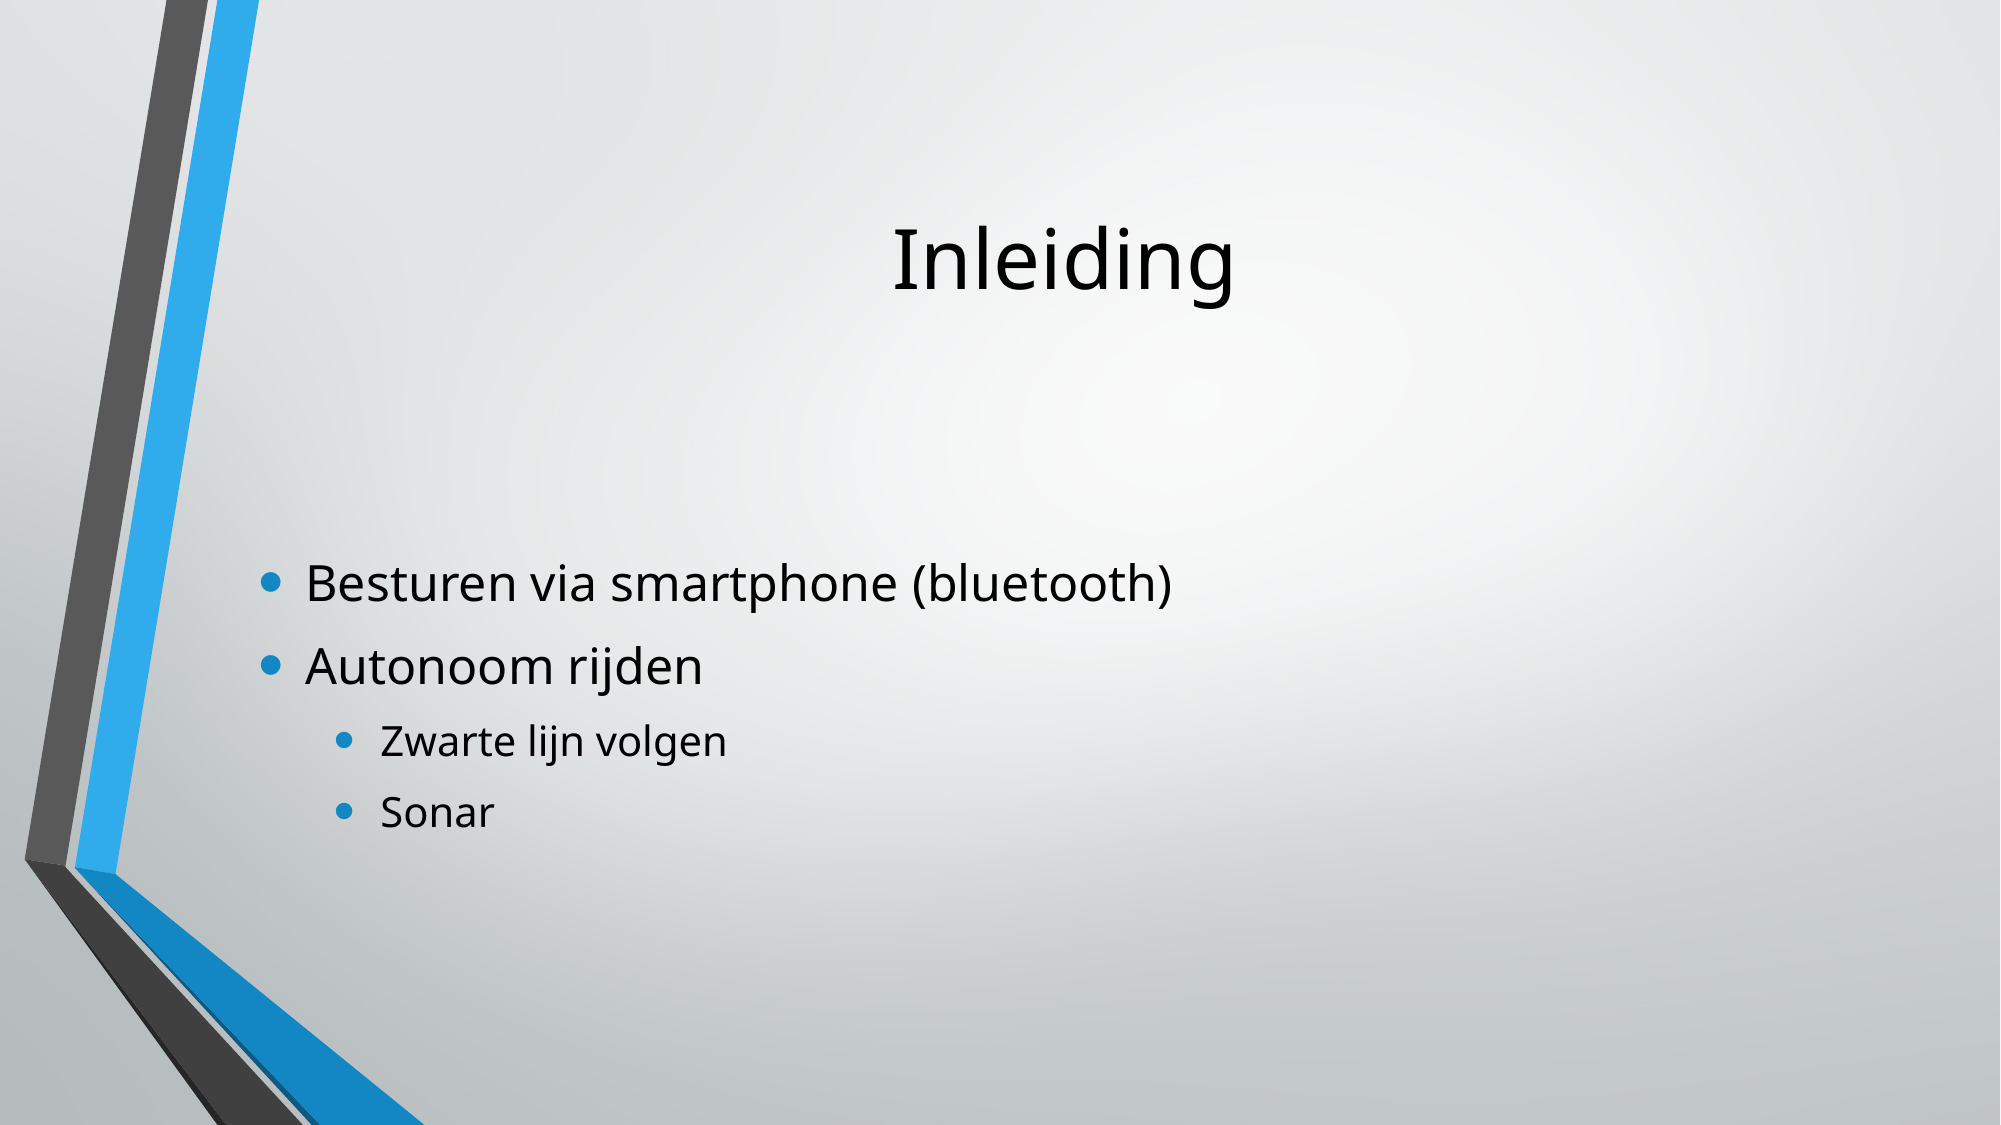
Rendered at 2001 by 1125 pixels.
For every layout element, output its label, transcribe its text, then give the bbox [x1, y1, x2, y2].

title Inleiding [243, 112, 1887, 400]
list Besturen via smartphone (bluetooth) Autonoom rijden Zwarte lijn volgen Sonar [243, 437, 1887, 950]
